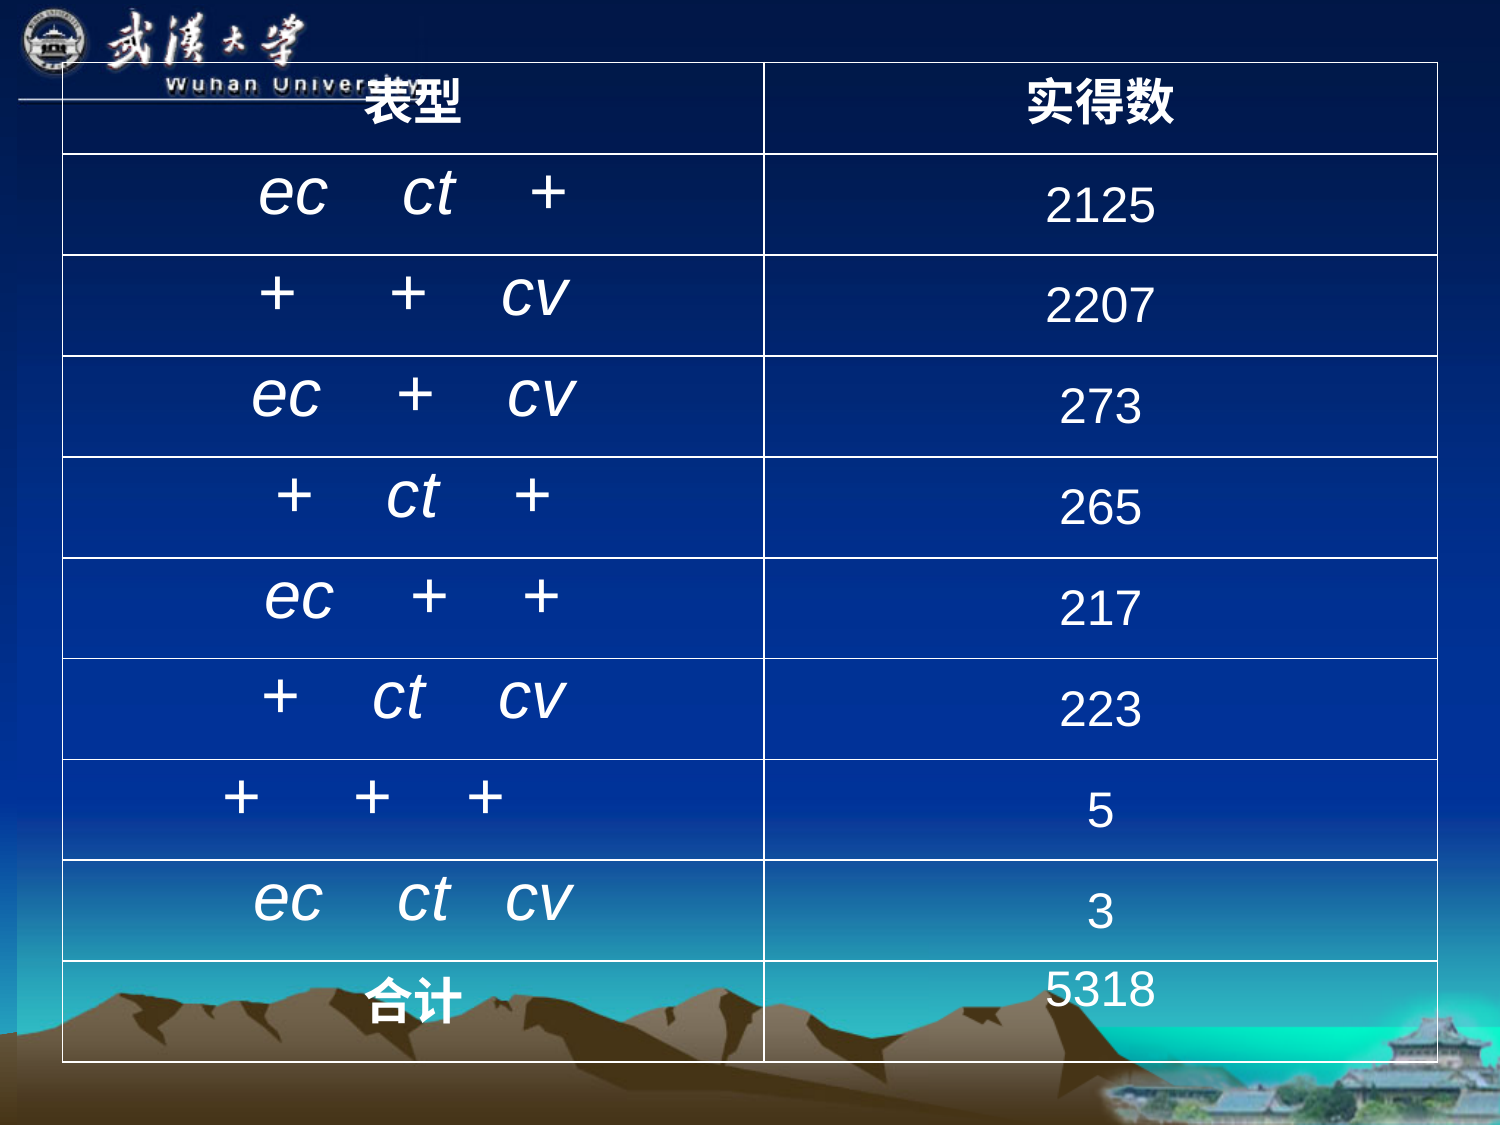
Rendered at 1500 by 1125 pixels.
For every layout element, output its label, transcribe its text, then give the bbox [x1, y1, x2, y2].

table_cell + + + [63, 760, 763, 859]
table_cell ec + + [63, 559, 763, 658]
picture [17, 4, 1500, 1125]
table_header 表型 [63, 63, 763, 153]
table_cell 2125 [765, 155, 1437, 254]
table_cell ec + cv [63, 357, 763, 456]
table_cell 2207 [765, 256, 1437, 355]
table_cell 5 [765, 760, 1437, 859]
table_cell 223 [765, 659, 1437, 759]
table_cell 5318 [765, 962, 1437, 1061]
table_cell 3 [765, 861, 1437, 960]
table_cell 合计 [63, 962, 763, 1061]
table_cell 273 [765, 357, 1437, 456]
table_cell + ct cv [63, 659, 763, 759]
table_cell + ct + [63, 458, 763, 557]
table_cell ec ct + [63, 155, 763, 254]
table_header 实得数 [765, 63, 1437, 153]
table_cell + + cv [63, 256, 763, 355]
table_cell 265 [765, 458, 1437, 557]
table_cell ec ct cv [63, 861, 763, 960]
table_cell 217 [765, 559, 1437, 658]
